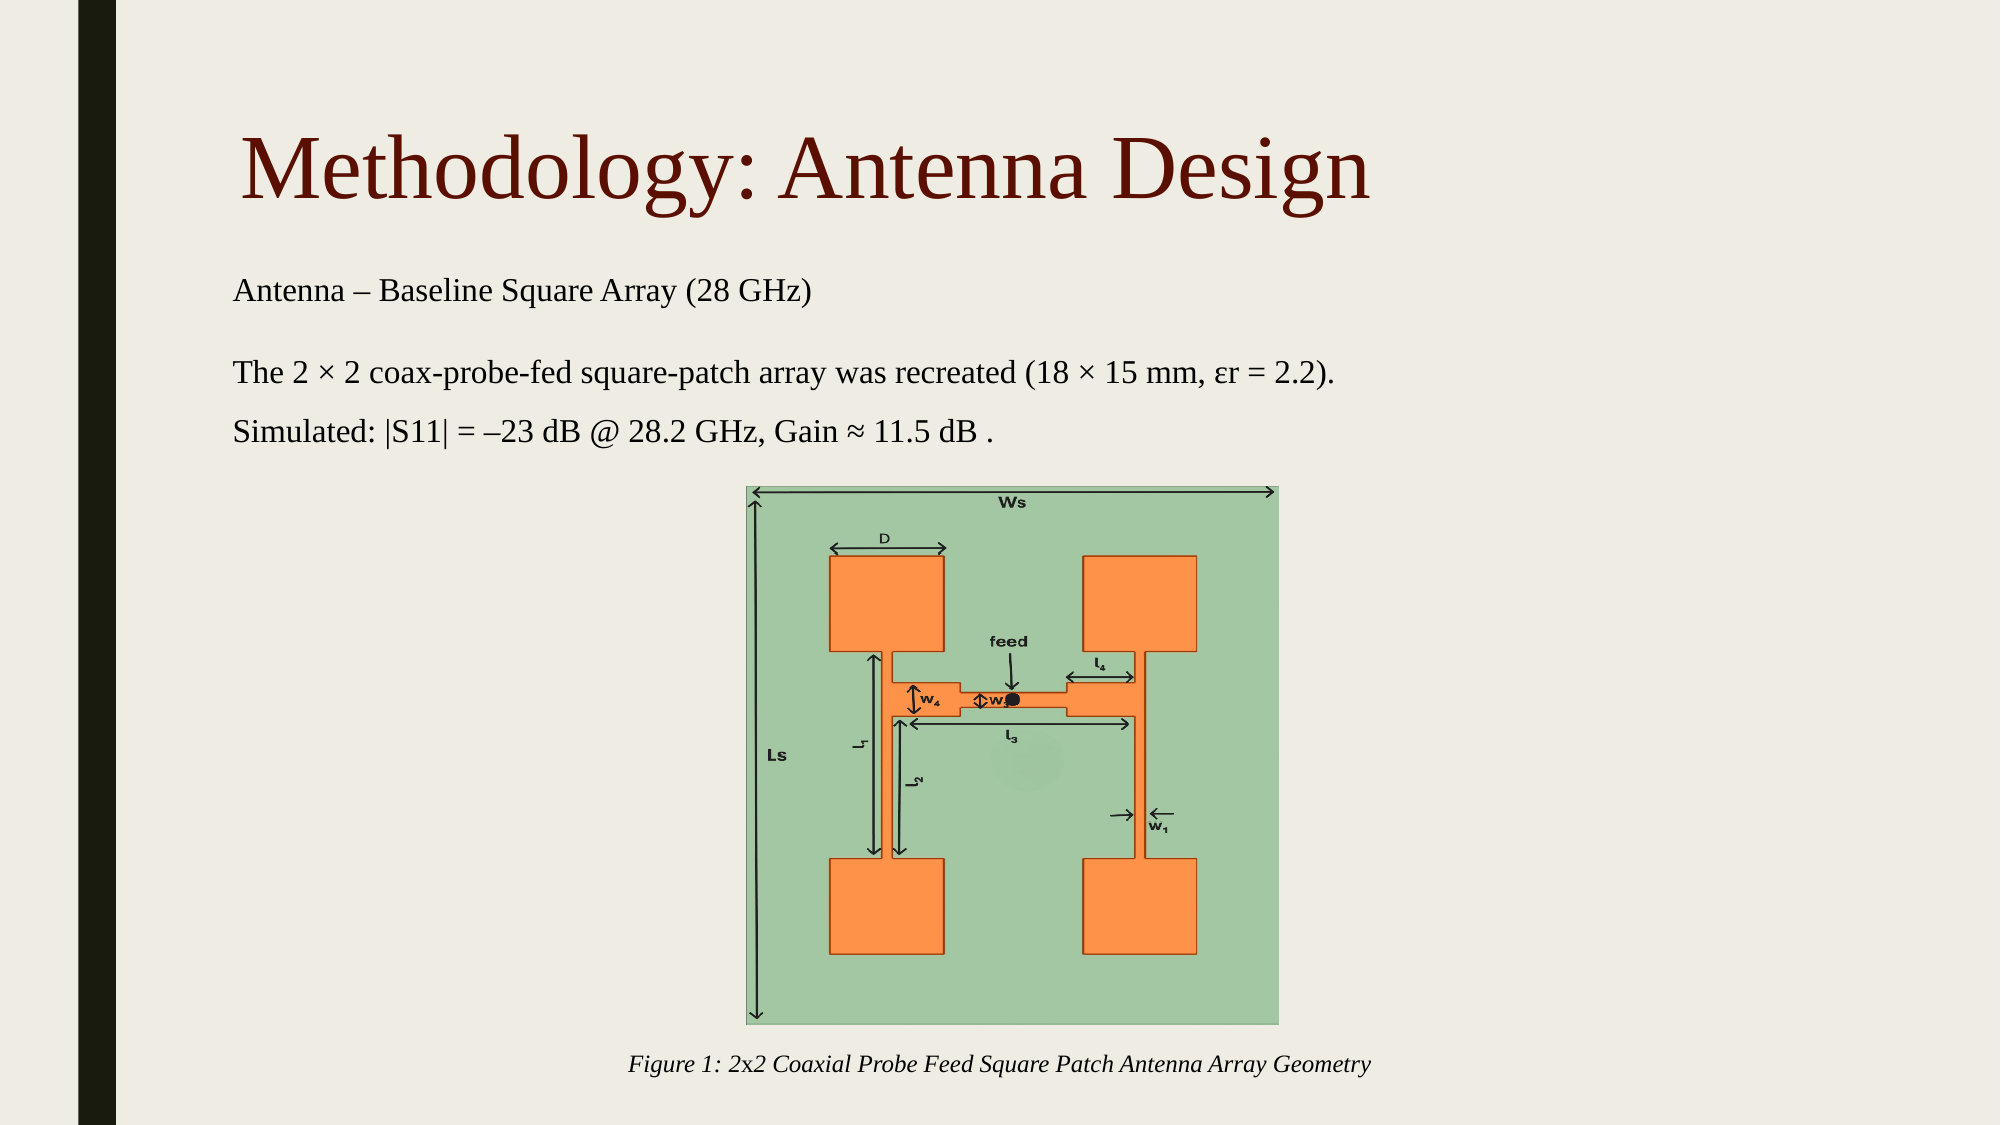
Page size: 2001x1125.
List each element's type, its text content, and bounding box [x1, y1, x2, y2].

text_box Figure 1: 2x2 Coaxial Probe Feed Square Patch Antenna Array Geometry [617, 1038, 1383, 1125]
text_box The 2 × 2 coax-probe-fed square-patch array was recreated (18 × 15 mm, εr = 2.2). Simulated: |S11| = –23 dB @ 28.2 GHz, Gain ≈ 11.5 dB . [225, 339, 1699, 517]
title Methodology: Antenna Design [225, 112, 1800, 357]
picture [746, 486, 1279, 1025]
text_box Antenna – Baseline Square Array (28 GHz) [225, 257, 1699, 316]
